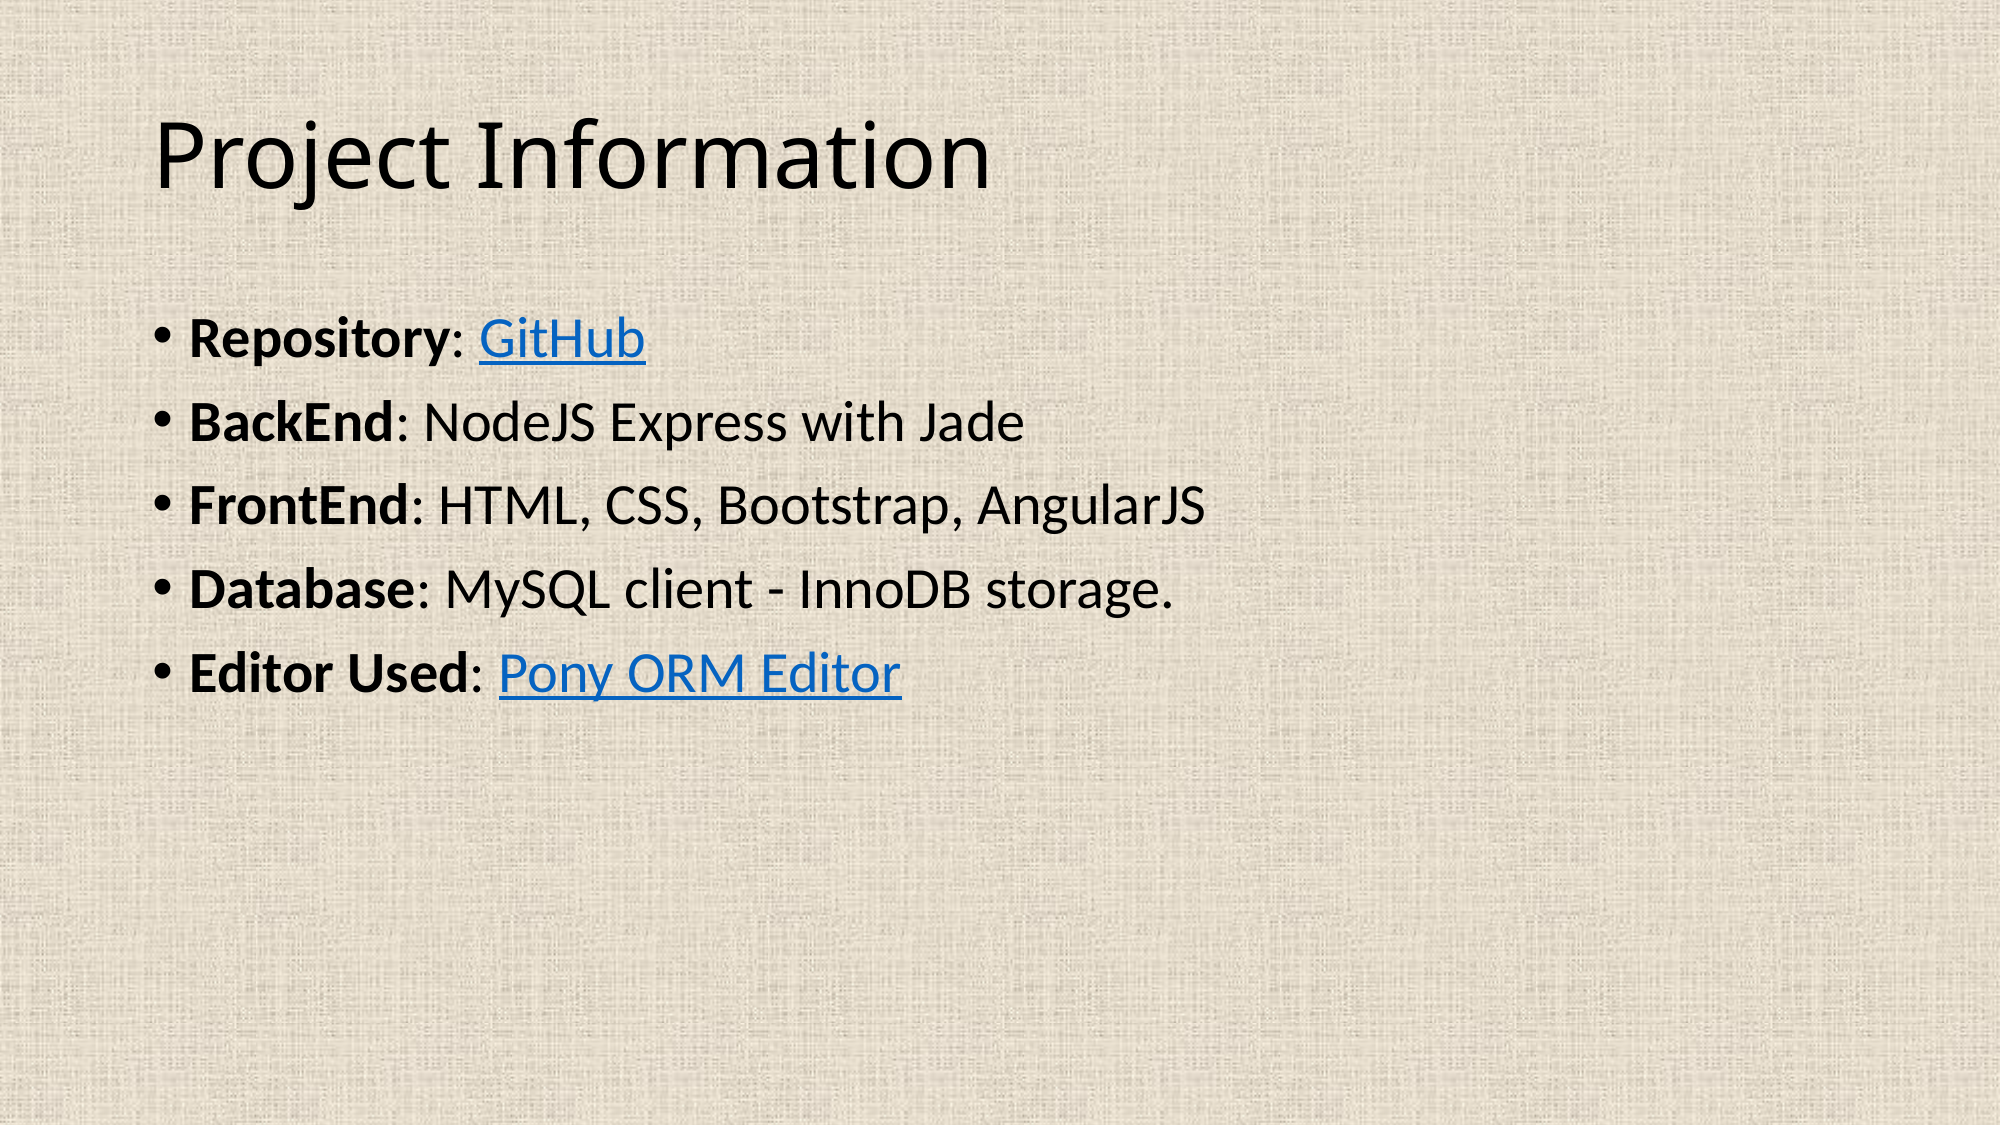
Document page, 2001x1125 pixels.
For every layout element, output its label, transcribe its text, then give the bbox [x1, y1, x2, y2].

list Repository: GitHub BackEnd: NodeJS Express with Jade FrontEnd: HTML, CSS, Bootstrap, AngularJS Database: MySQL client - InnoDB storage. Editor Used: Pony ORM Editor [137, 299, 1863, 811]
title Project Information [137, 88, 1863, 229]
